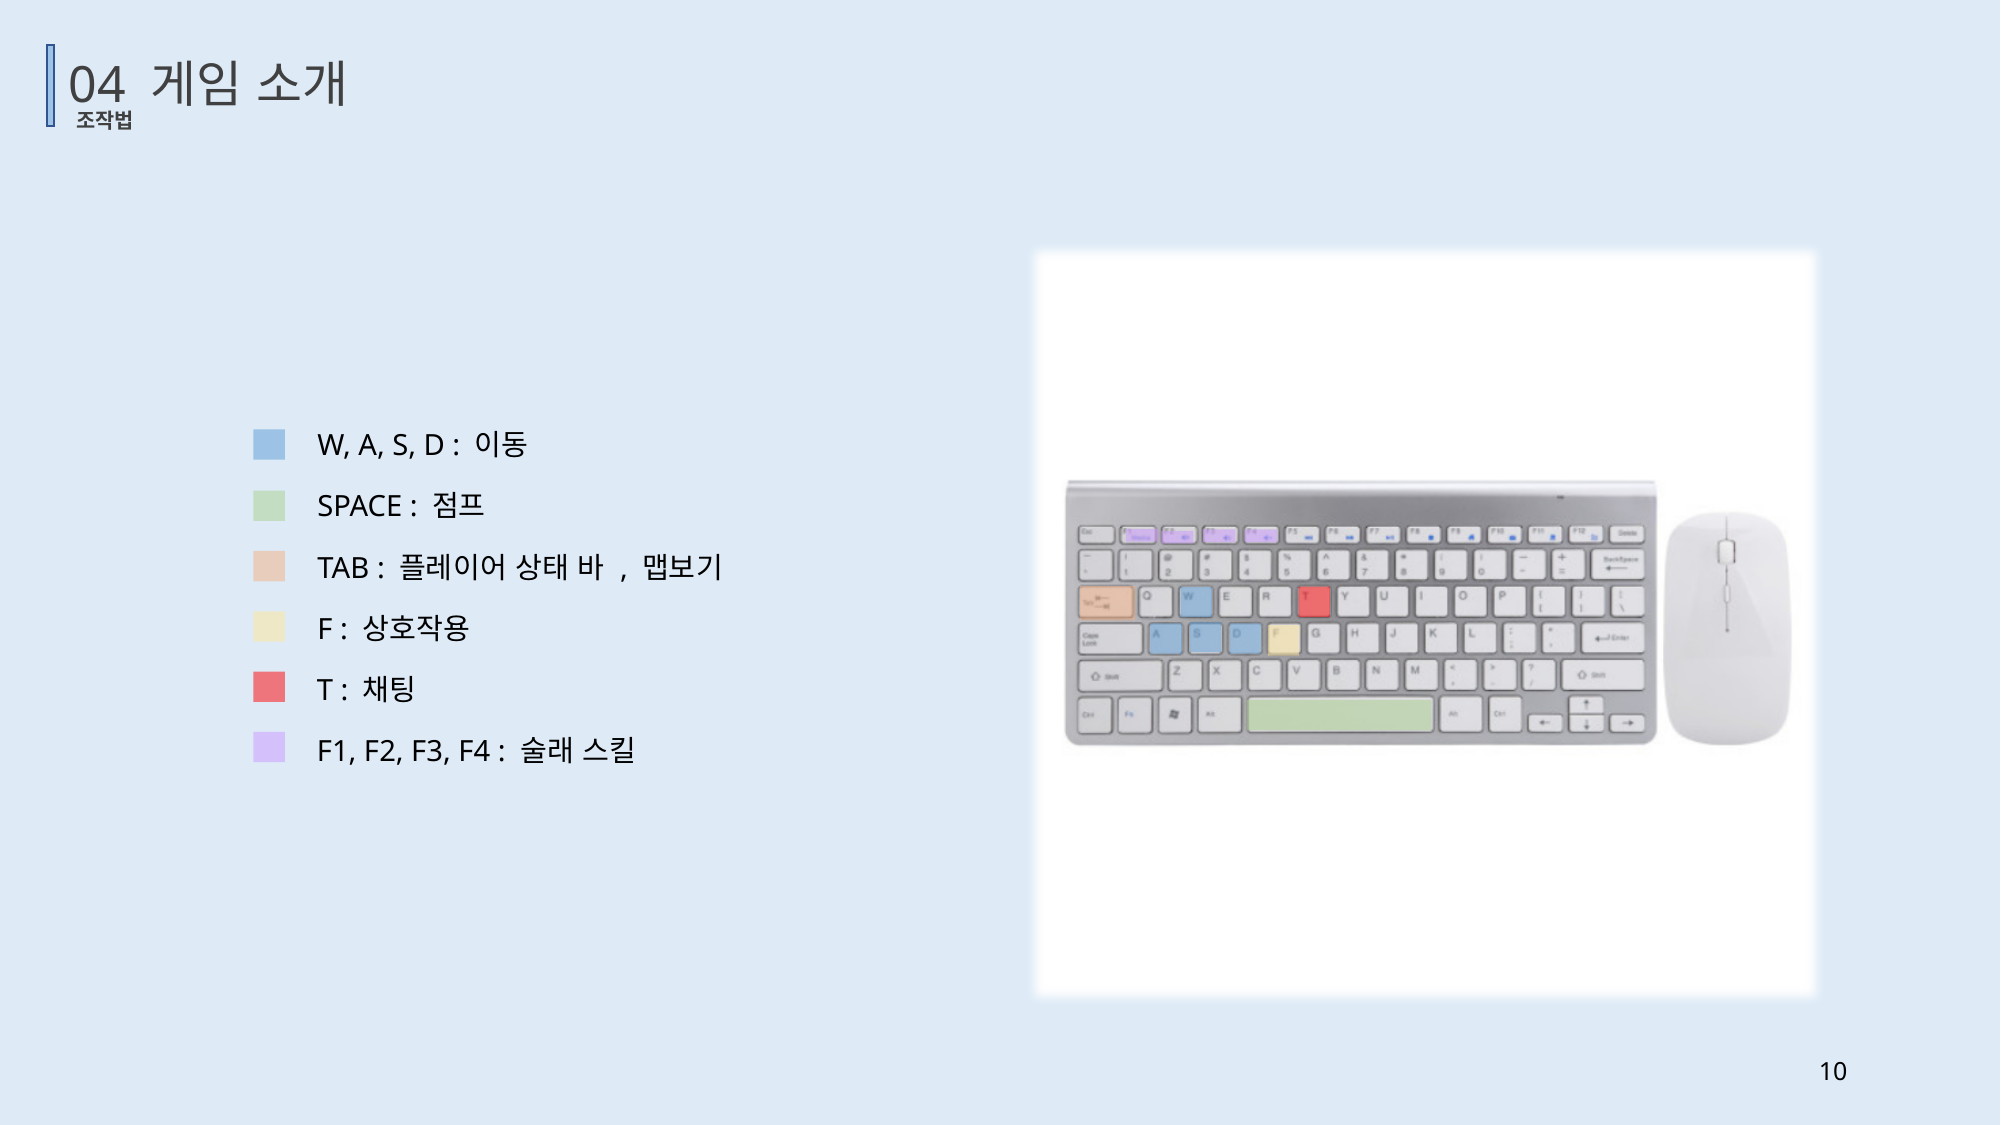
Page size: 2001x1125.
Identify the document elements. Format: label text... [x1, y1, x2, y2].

text_box [253, 671, 285, 702]
text_box W, A, S, D : 이동 [302, 419, 603, 469]
text_box [253, 611, 285, 642]
text_box [253, 429, 285, 460]
text_box [253, 731, 285, 763]
text_box TAB : 플레이어 상태 바 , 맵보기 [302, 541, 769, 592]
text_box [46, 44, 55, 127]
text_box F1, F2, F3, F4 : 술래 스킬 [302, 724, 768, 775]
text_box SPACE : 점프 [302, 480, 603, 531]
text_box T : 채팅 [302, 663, 768, 714]
text_box 04 게임 소개 [54, 44, 819, 120]
text_box [253, 490, 285, 521]
text_box [253, 550, 285, 582]
slide_number 10 [1412, 1042, 1863, 1103]
picture [1025, 241, 1826, 1007]
text_box F : 상호작용 [302, 602, 769, 653]
text_box 조작법 [61, 100, 826, 140]
